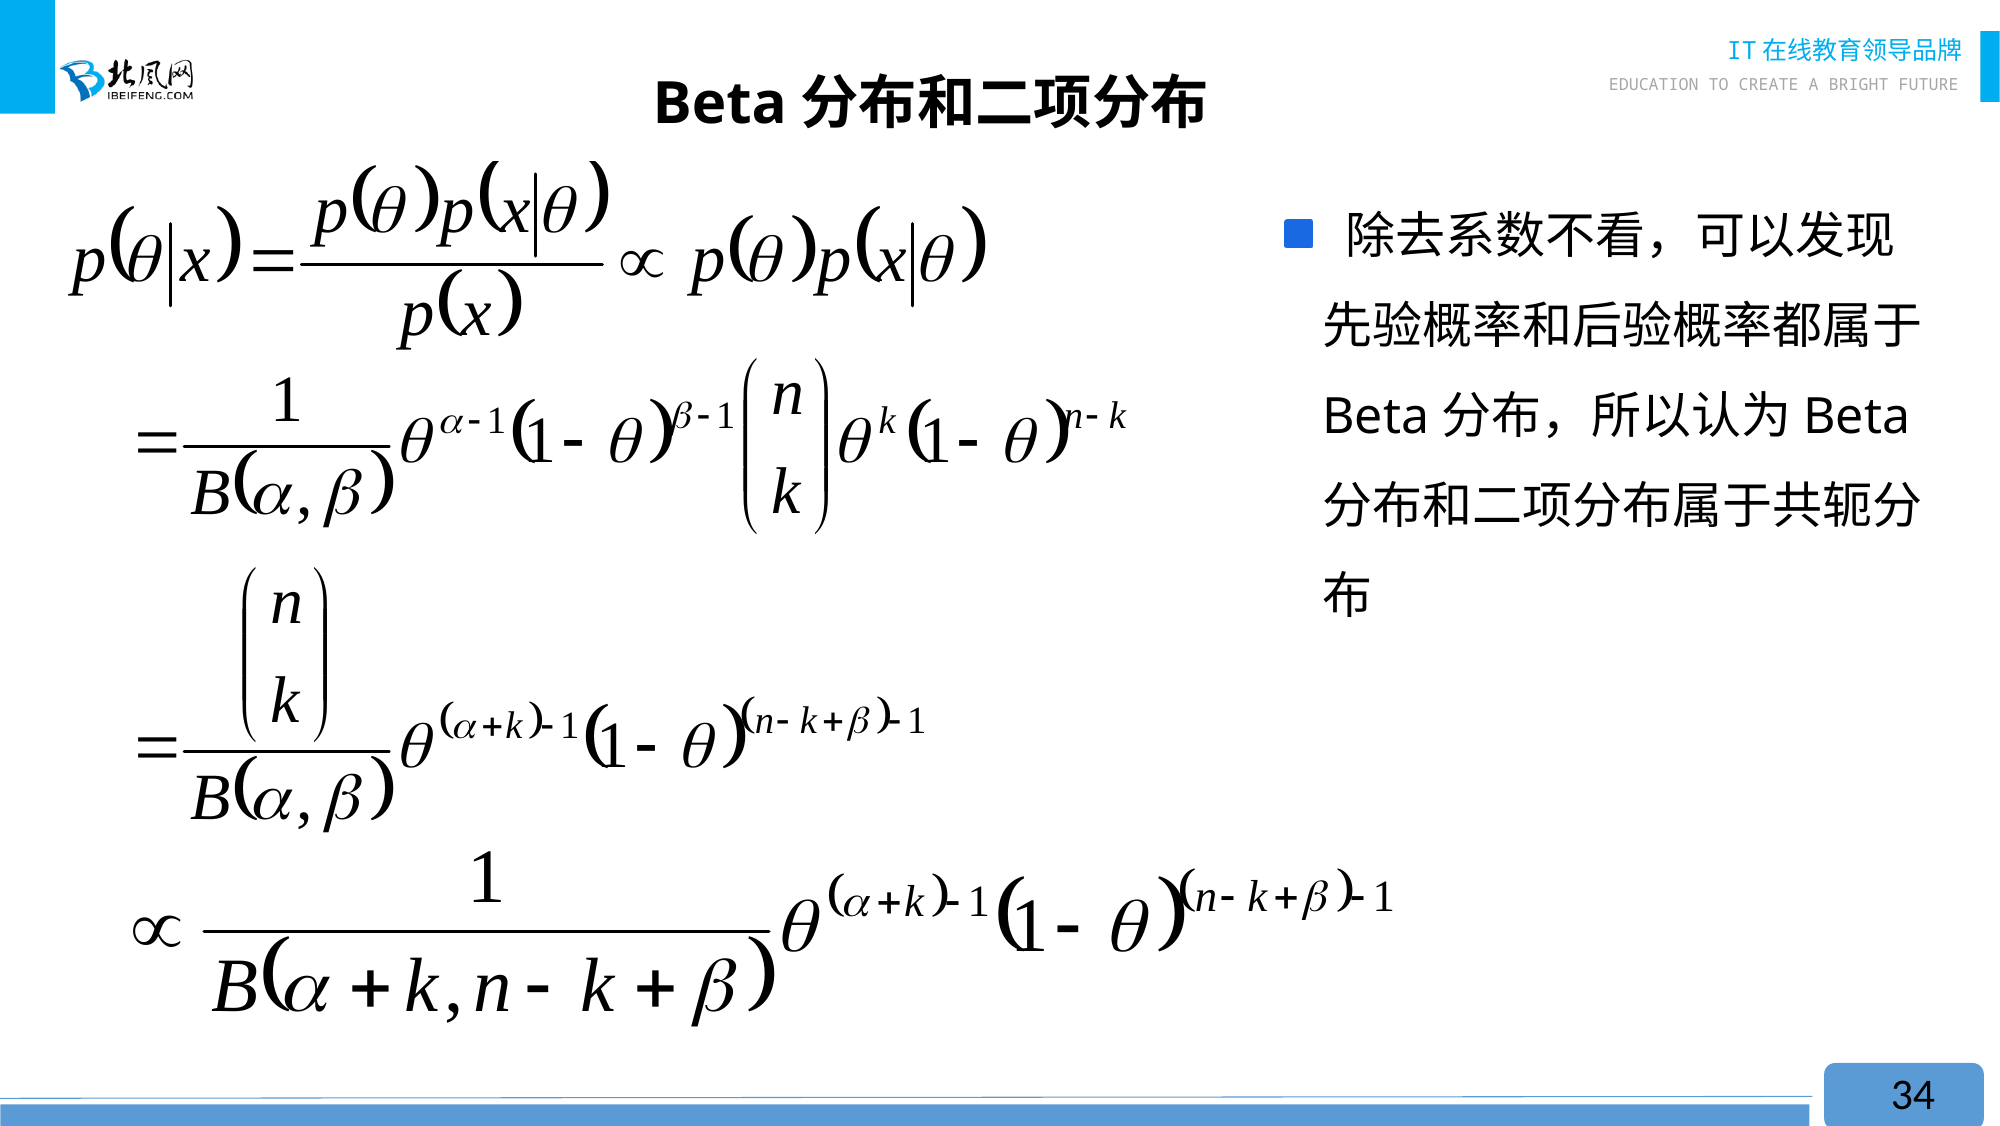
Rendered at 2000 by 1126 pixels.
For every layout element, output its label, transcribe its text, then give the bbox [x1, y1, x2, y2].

picture [56, 54, 198, 103]
list 除去系数不看，可以发现先验概率和后验概率都属于Beta分布，所以认为Beta分布和二项分布属于共轭分布 [1404, 166, 1954, 737]
title Beta分布和二项分布 [255, 42, 1606, 167]
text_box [53, 161, 1404, 1041]
